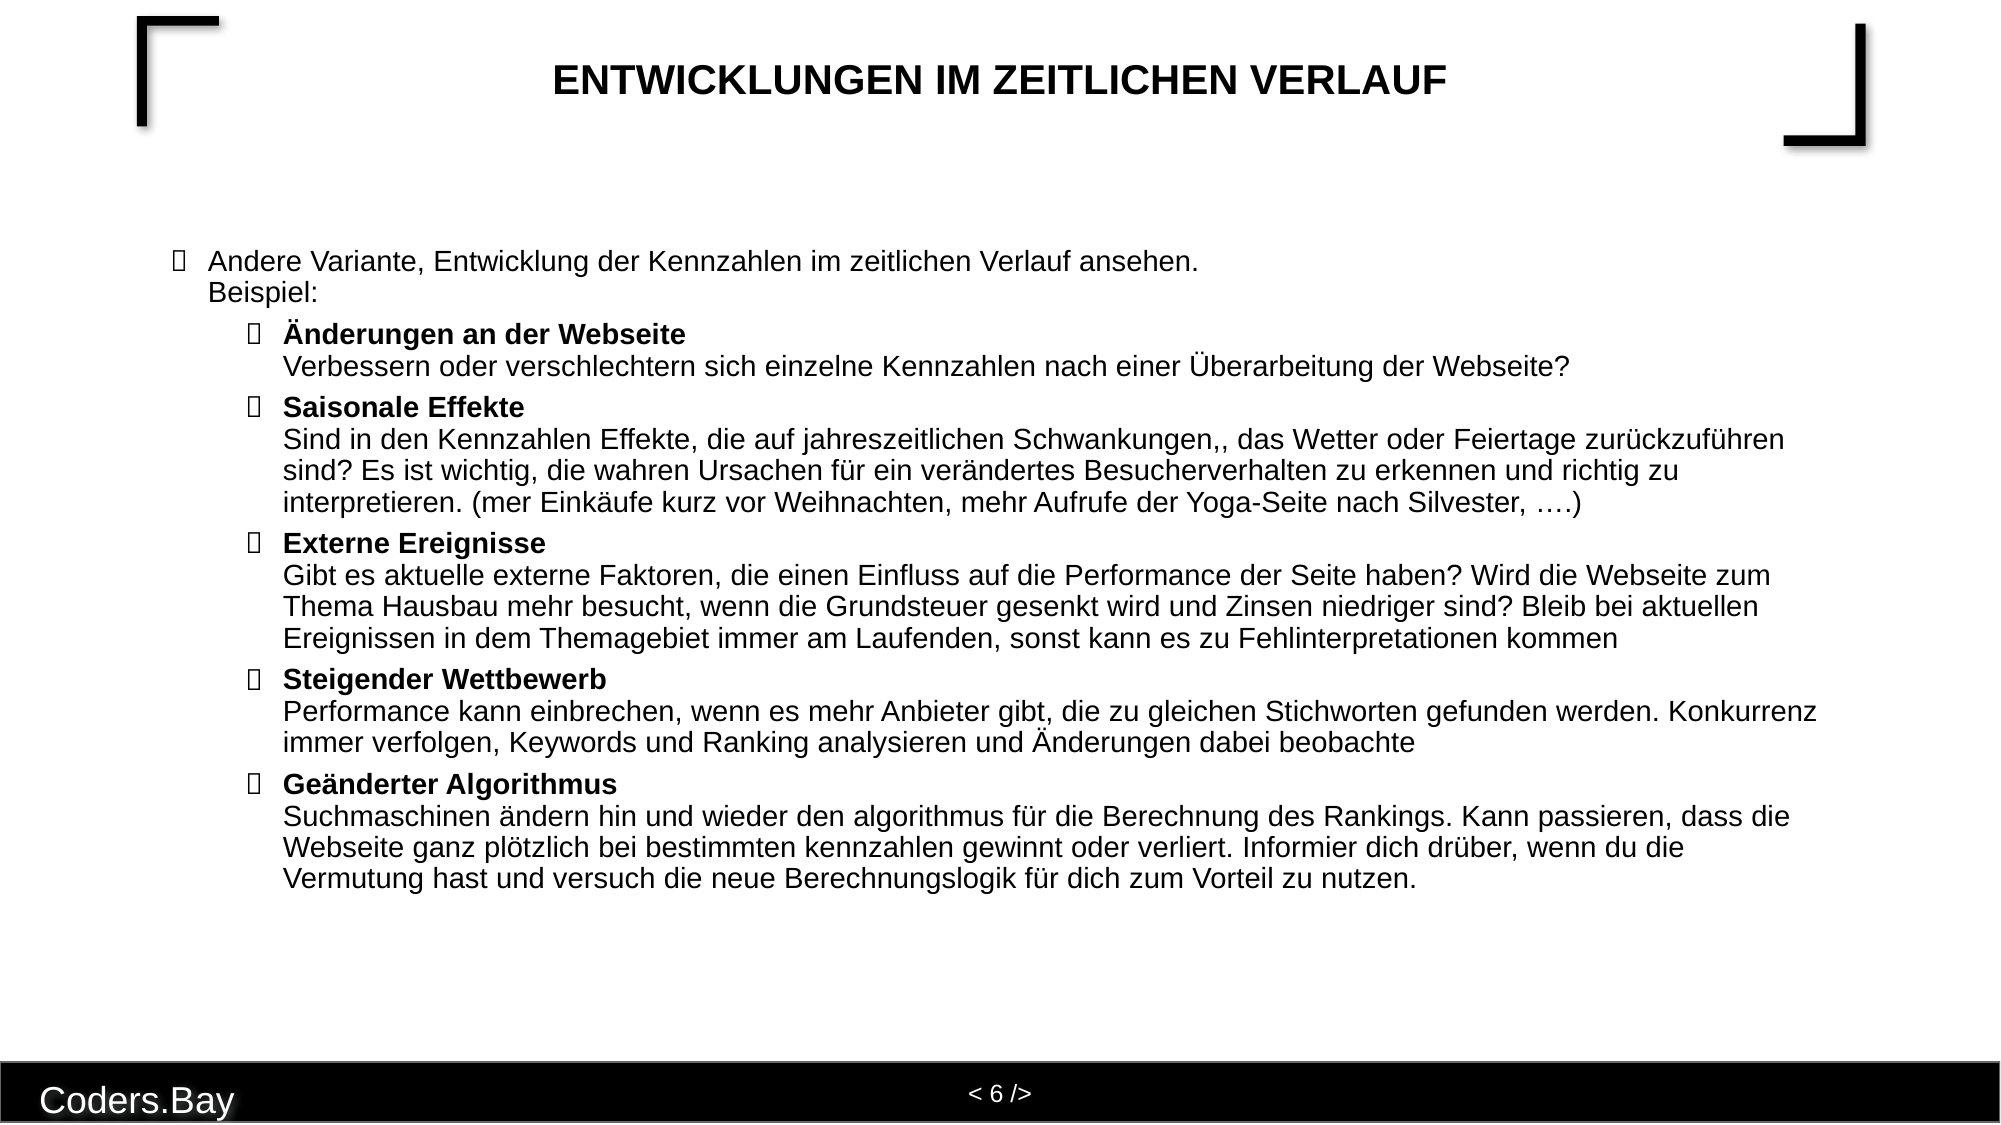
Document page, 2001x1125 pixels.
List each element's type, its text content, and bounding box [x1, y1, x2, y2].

list Andere Variante, Entwicklung der Kennzahlen im zeitlichen Verlauf ansehen. Beispiel: Änderungen an der Webseite Verbessern oder verschlechtern sich einzelne Kennzahlen nach einer Überarbeitung der Webseite? Saisonale Effekte Sind in den Kennzahlen Effekte, die auf jahreszeitlichen Schwankungen,, das Wetter oder Feiertage zurückzuführen sind? Es ist wichtig, die wahren Ursachen für ein verändertes Besucherverhalten zu erkennen und richtig zu interpretieren. (mer Einkäufe kurz vor Weihnachten, mehr Aufrufe der Yoga-Seite nach Silvester, ….) Externe Ereignisse Gibt es aktuelle externe Faktoren, die einen Einfluss auf die Performance der Seite haben? Wird die Webseite zum Thema Hausbau mehr besucht, wenn die Grundsteuer gesenkt wird und Zinsen niedriger sind? Bleib bei aktuellen Ereignissen in dem Themagebiet immer am Laufenden, sonst kann es zu Fehlinterpretationen kommen Steigender Wettbewerb Performance kann einbrechen, wenn es mehr Anbieter gibt, die zu gleichen Stichworten gefunden werden. Konkurrenz immer verfolgen, Keywords und Ranking analysieren und Änderungen dabei beobachte Geänderter Algorithmus Suchmaschinen ändern hin und wieder den algorithmus für die Berechnung des Rankings. Kann passieren, dass die Webseite ganz plötzlich bei bestimmten kennzahlen gewinnt oder verliert. Informier dich drüber, wenn du die Vermutung hast und versuch die neue Berechnungslogik für dich zum Vorteil zu nutzen. [155, 238, 1845, 911]
title Entwicklungen im zeitlichen Verlauf [155, 36, 1845, 127]
